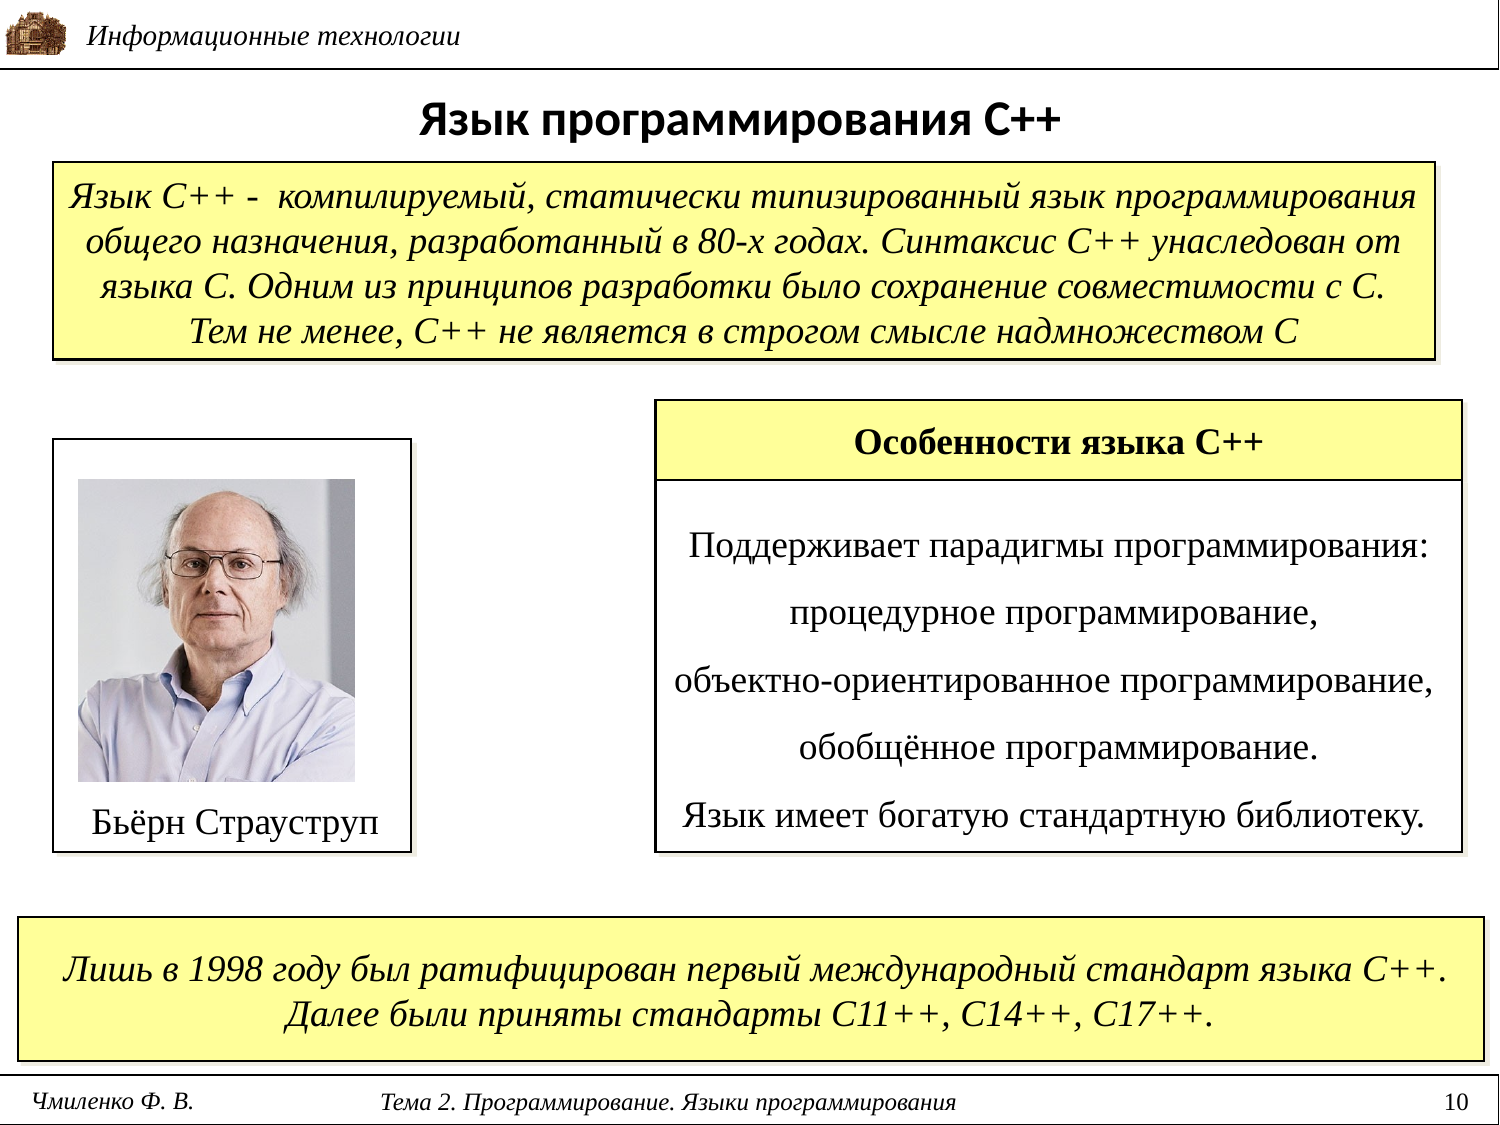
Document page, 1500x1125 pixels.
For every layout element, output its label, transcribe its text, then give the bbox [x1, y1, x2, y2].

picture [78, 479, 355, 782]
text_box Информационные технологии [71, 9, 1485, 59]
text_box Лишь в 1998 году был ратифицирован первый международный стандарт языка C++. Далее были приняты стандарты С11++, С14++, С17++. [17, 916, 1485, 1061]
text_box [0, 1074, 1499, 1125]
picture [4, 1, 68, 65]
text_box Язык программирования С++ [52, 78, 1428, 154]
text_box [52, 439, 412, 896]
text_box 10 [1412, 1078, 1500, 1124]
text_box Чмиленко Ф. В. [0, 1076, 225, 1122]
text_box [67, 0, 1499, 70]
text_box Тема 2. Программирование. Языки программирования [0, 1078, 1338, 1124]
text_box Язык С++ - компилируемый, статически типизированный язык программирования общего назначения, разработанный в 80-х годах. Синтаксис C++ унаследован от языка C. Одним из принципов разработки было сохранение совместимости с C. Тем не менее, C++ не является в строгом смысле надмножеством C [52, 162, 1435, 360]
text_box Особенности языка С++ [655, 399, 1463, 479]
text_box Поддерживает парадигмы программирования: процедурное программирование, объектно-ориентированное программирование, обобщённое программирование. Язык имеет богатую стандартную библиотеку. [655, 479, 1463, 852]
